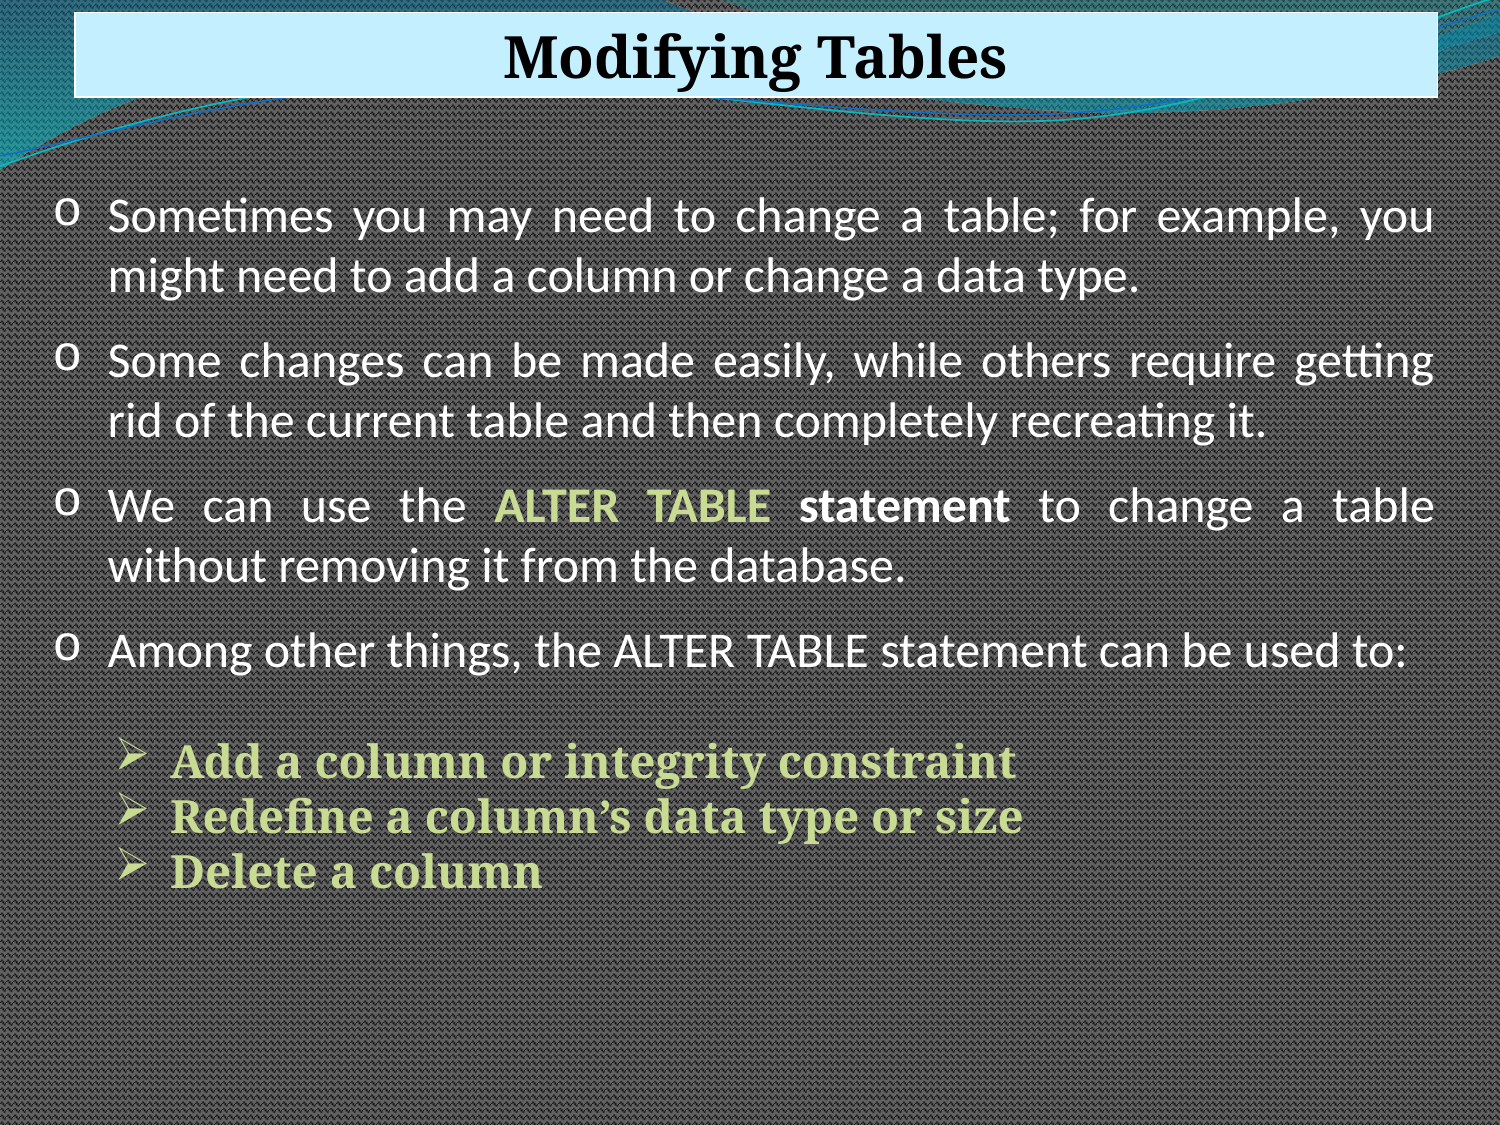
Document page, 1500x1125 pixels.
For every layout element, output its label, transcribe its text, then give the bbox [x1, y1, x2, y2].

text_box Add a column or integrity constraint Redefine a column’s data type or size Delete a column [99, 725, 1238, 905]
text_box Modifying Tables [74, 12, 1438, 98]
text_box Sometimes you may need to change a table; for example, you might need to add a column or change a data type. Some changes can be made easily, while others require getting rid of the current table and then completely recreating it. We can use the ALTER TABLE statement to change a table without removing it from the database. Among other things, the ALTER TABLE statement can be used to: [37, 174, 1450, 685]
